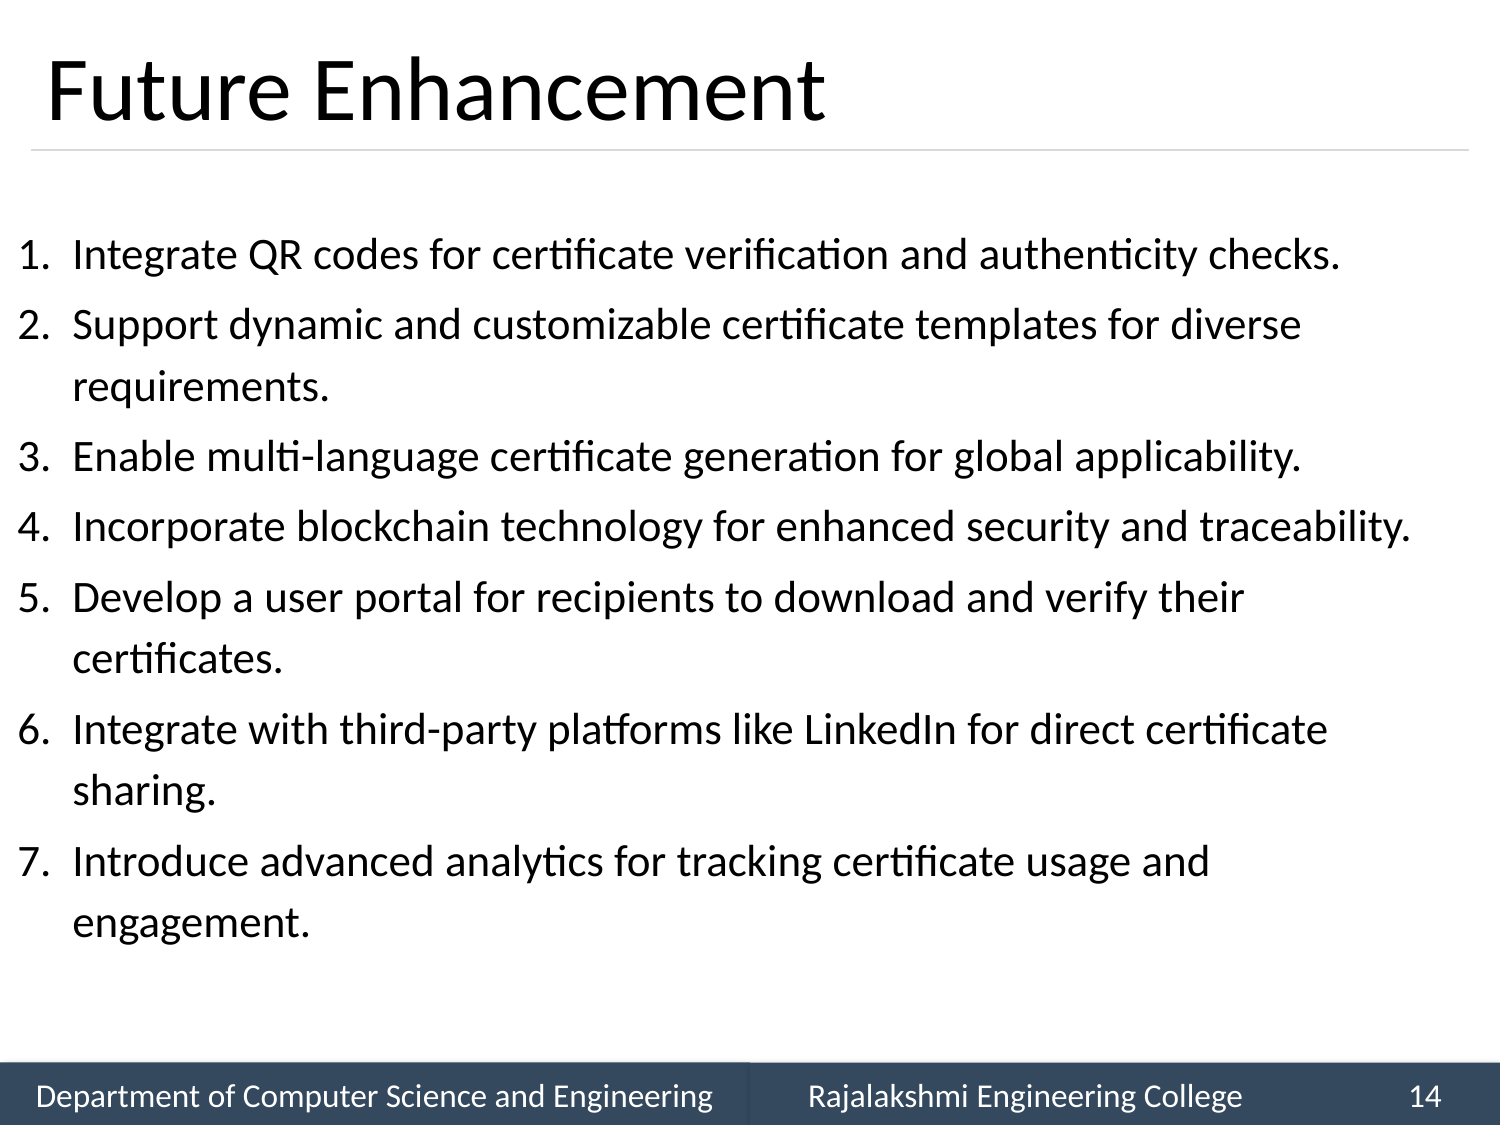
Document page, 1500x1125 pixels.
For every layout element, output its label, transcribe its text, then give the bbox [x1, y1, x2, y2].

title Future Enhancement [31, 17, 1469, 150]
list Integrate QR codes for certificate verification and authenticity checks. Support dynamic and customizable certificate templates for diverse requirements. Enable multi-language certificate generation for global applicability. Incorporate blockchain technology for enhanced security and traceability. Develop a user portal for recipients to download and verify their certificates. Integrate with third-party platforms like LinkedIn for direct certificate sharing. Introduce advanced analytics for tracking certificate usage and engagement. [2, 146, 1441, 1022]
